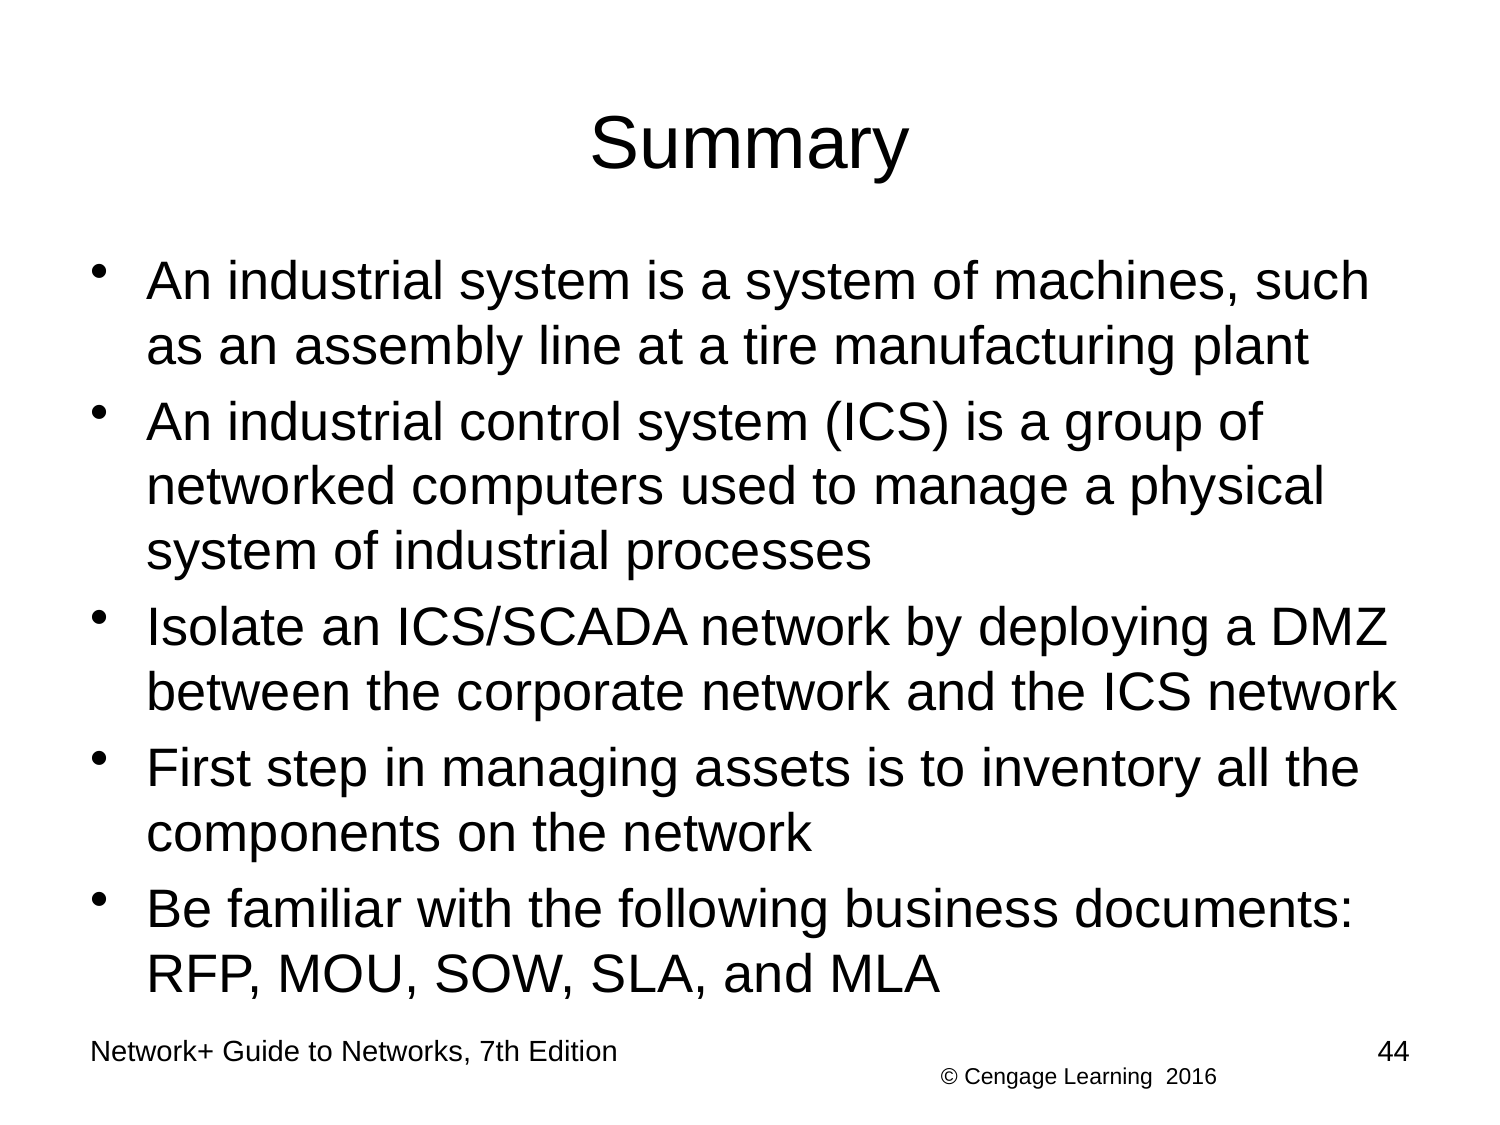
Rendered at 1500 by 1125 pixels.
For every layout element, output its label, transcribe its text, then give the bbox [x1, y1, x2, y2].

list An industrial system is a system of machines, such as an assembly line at a tire manufacturing plant An industrial control system (ICS) is a group of networked computers used to manage a physical system of industrial processes Isolate an ICS/SCADA network by deploying a DMZ between the corporate network and the ICS network First step in managing assets is to inventory all the components on the network Be familiar with the following business documents: RFP, MOU, SOW, SLA, and MLA [75, 237, 1425, 980]
footer Network+ Guide to Networks, 7th Edition [74, 1024, 713, 1103]
title Summary [75, 45, 1425, 233]
slide_number 44 [1312, 1024, 1426, 1103]
